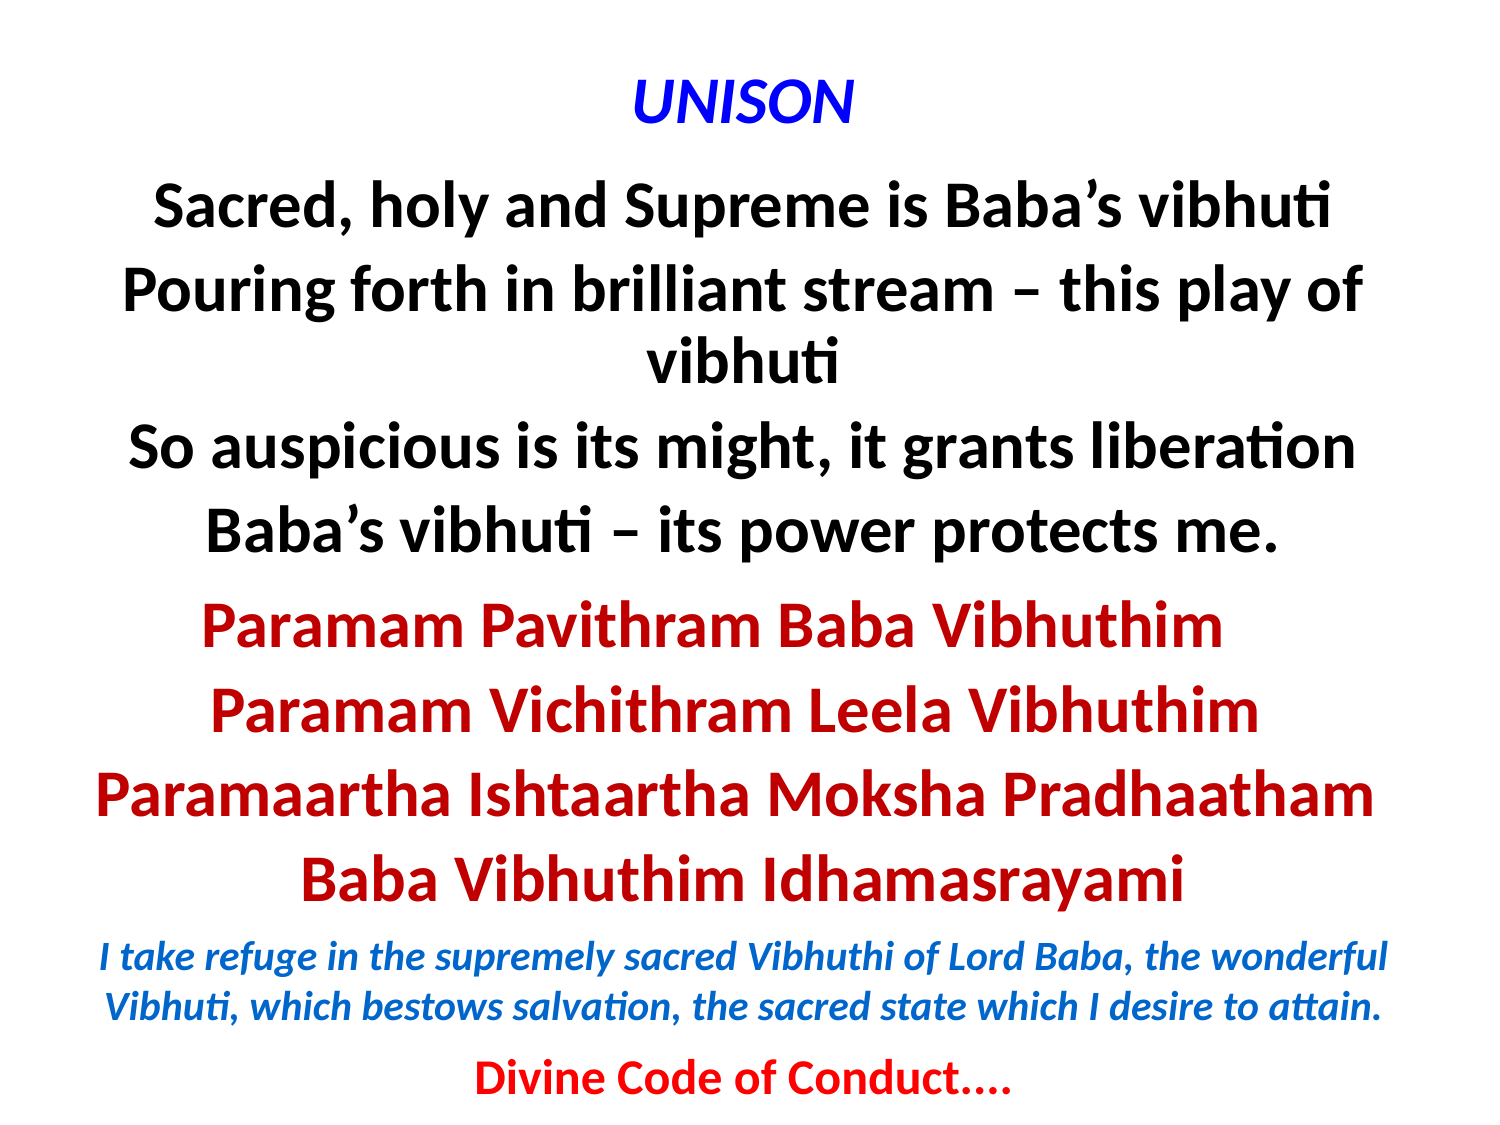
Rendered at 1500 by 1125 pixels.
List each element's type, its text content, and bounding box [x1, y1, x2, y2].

text_box Sacred, holy and Supreme is Baba’s vibhuti Pouring forth in brilliant stream – this play of vibhuti So auspicious is its might, it grants liberation Baba’s vibhuti – its power protects me. [37, 162, 1450, 575]
text_box Paramam Pavithram Baba Vibhuthim Paramam Vichithram Leela Vibhuthim Paramaartha Ishtaartha Moksha Pradhaatham Baba Vibhuthim Idhamasrayami [62, 582, 1425, 921]
text_box I take refuge in the supremely sacred Vibhuthi of Lord Baba, the wonderful Vibhuti, which bestows salvation, the sacred state which I desire to attain. [50, 921, 1438, 1037]
text_box Divine Code of Conduct.... [456, 1037, 1032, 1125]
text_box UNISON [606, 49, 882, 138]
